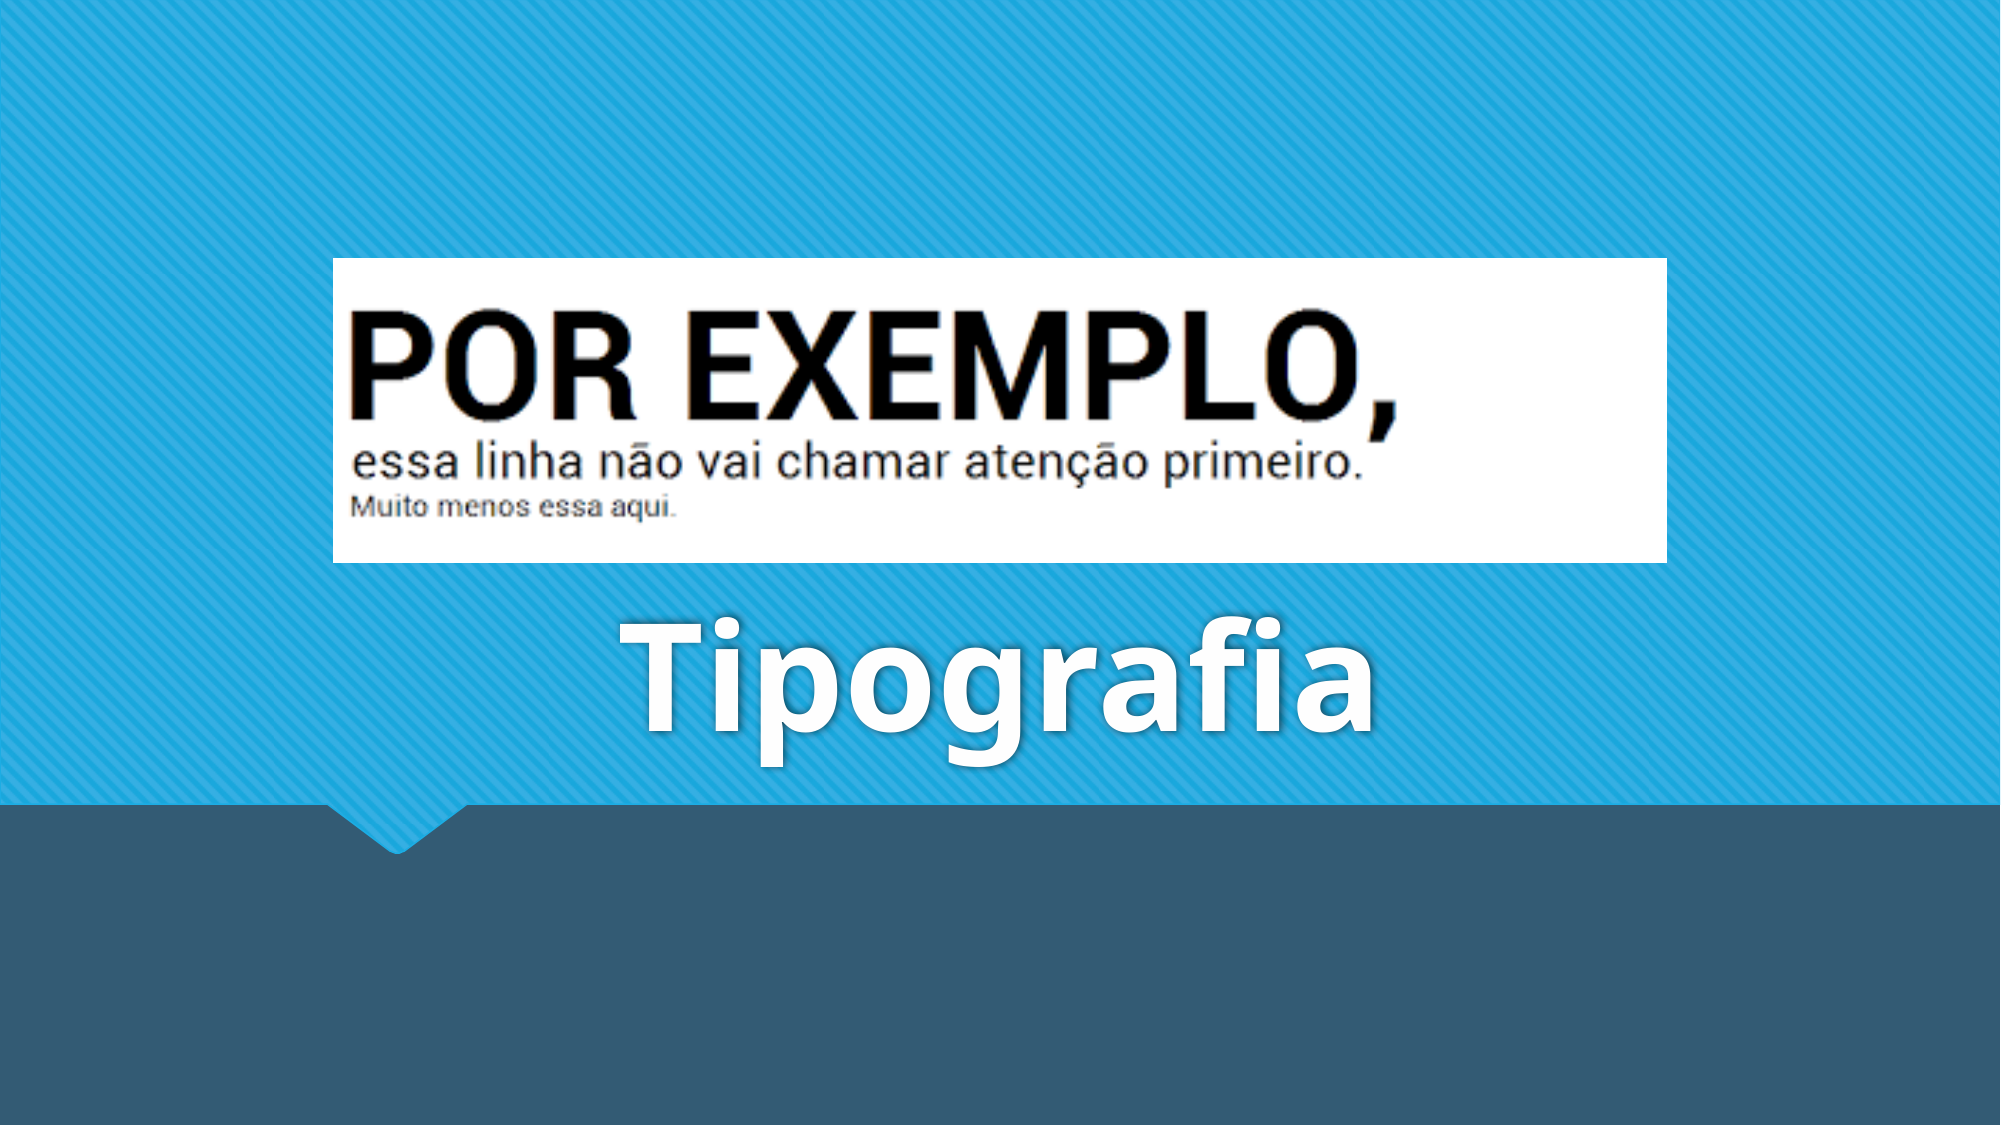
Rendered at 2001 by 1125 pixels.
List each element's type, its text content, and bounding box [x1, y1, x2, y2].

picture [333, 258, 1667, 563]
title Tipografia [0, 281, 2000, 769]
